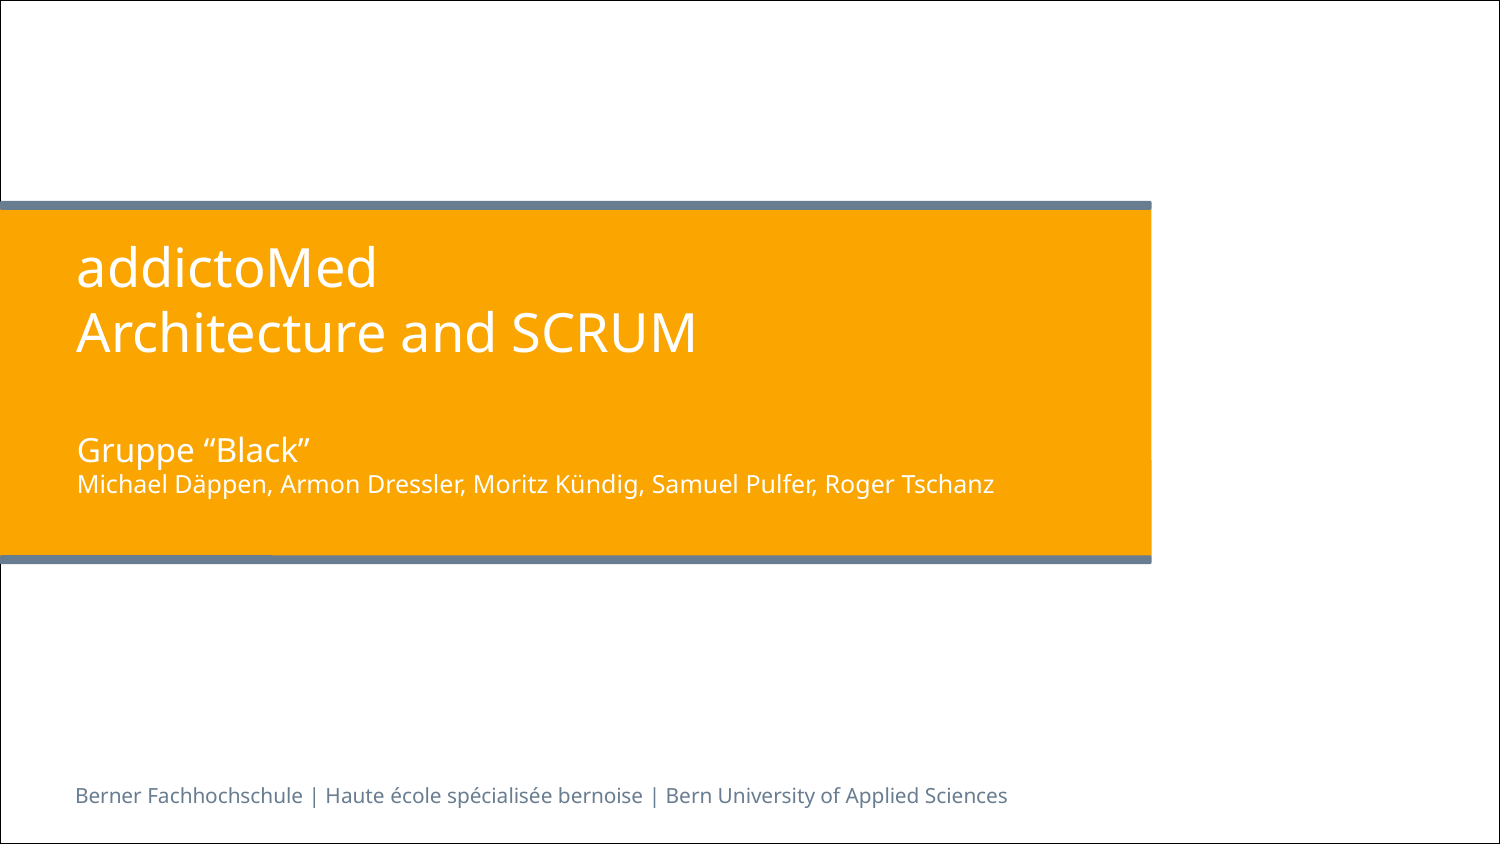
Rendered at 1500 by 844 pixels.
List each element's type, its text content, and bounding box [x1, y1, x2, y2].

title addictoMed Architecture and SCRUM Gruppe “Black” Michael Däppen, Armon Dressler, Moritz Kündig, Samuel Pulfer, Roger Tschanz [76, 226, 1133, 380]
